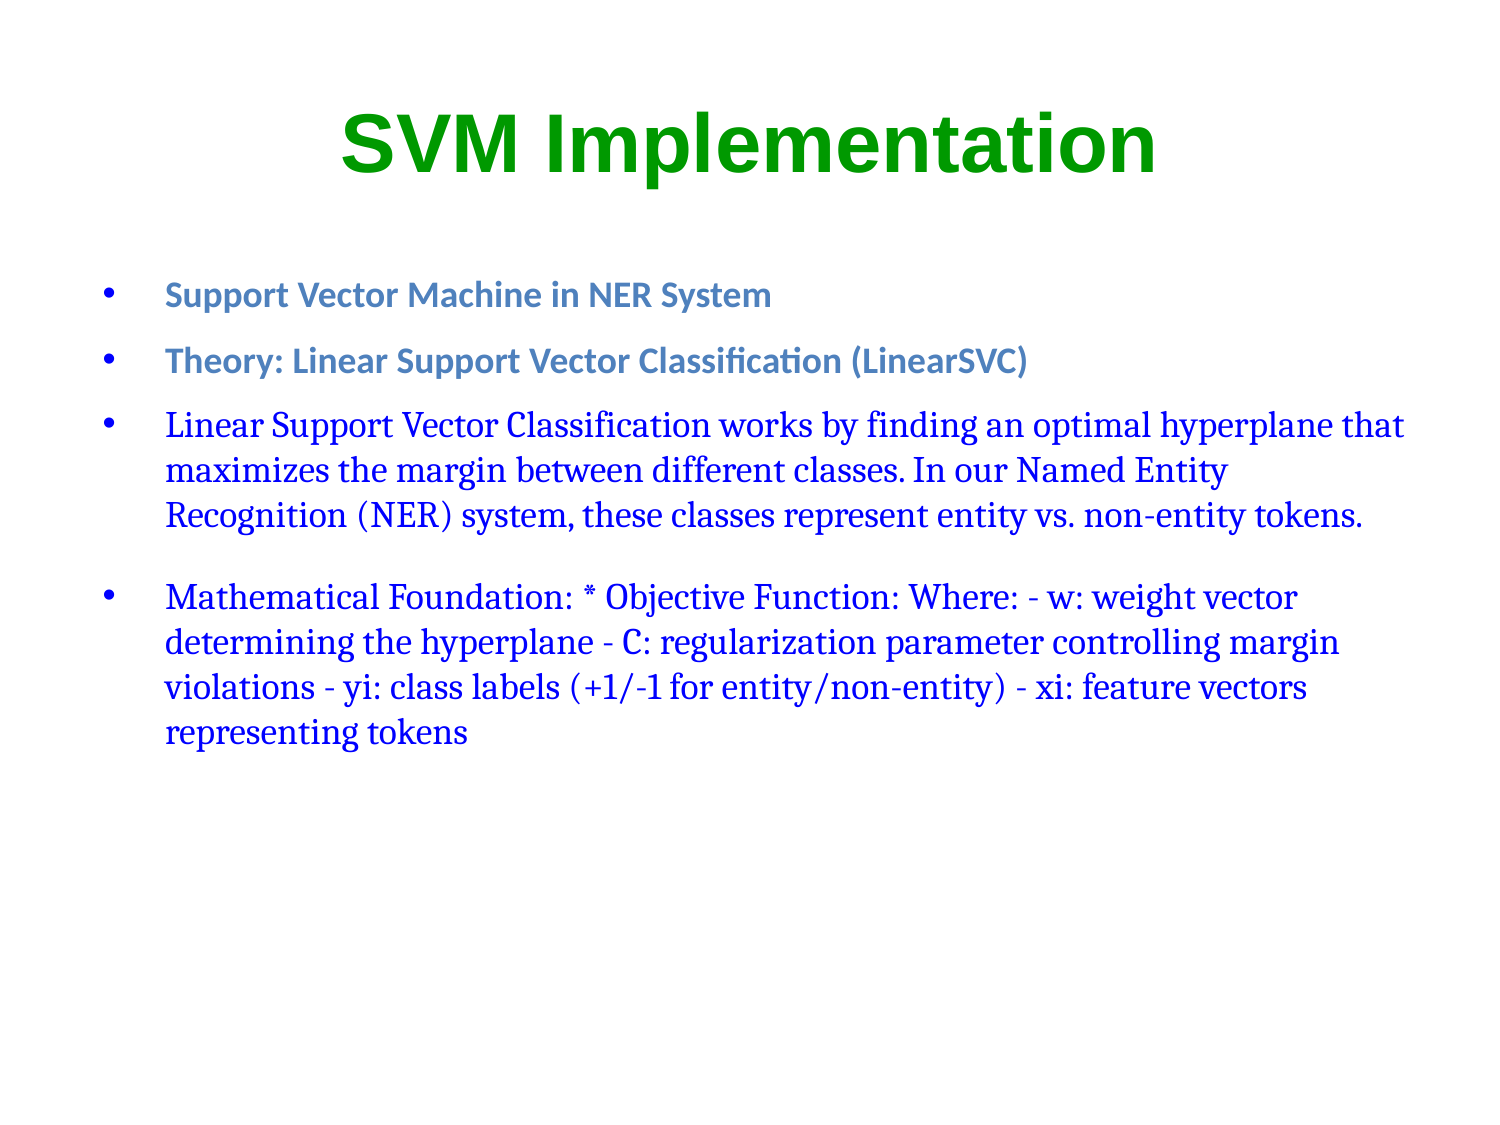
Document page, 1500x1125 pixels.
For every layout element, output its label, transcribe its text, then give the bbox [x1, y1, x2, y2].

title SVM Implementation [75, 45, 1425, 233]
